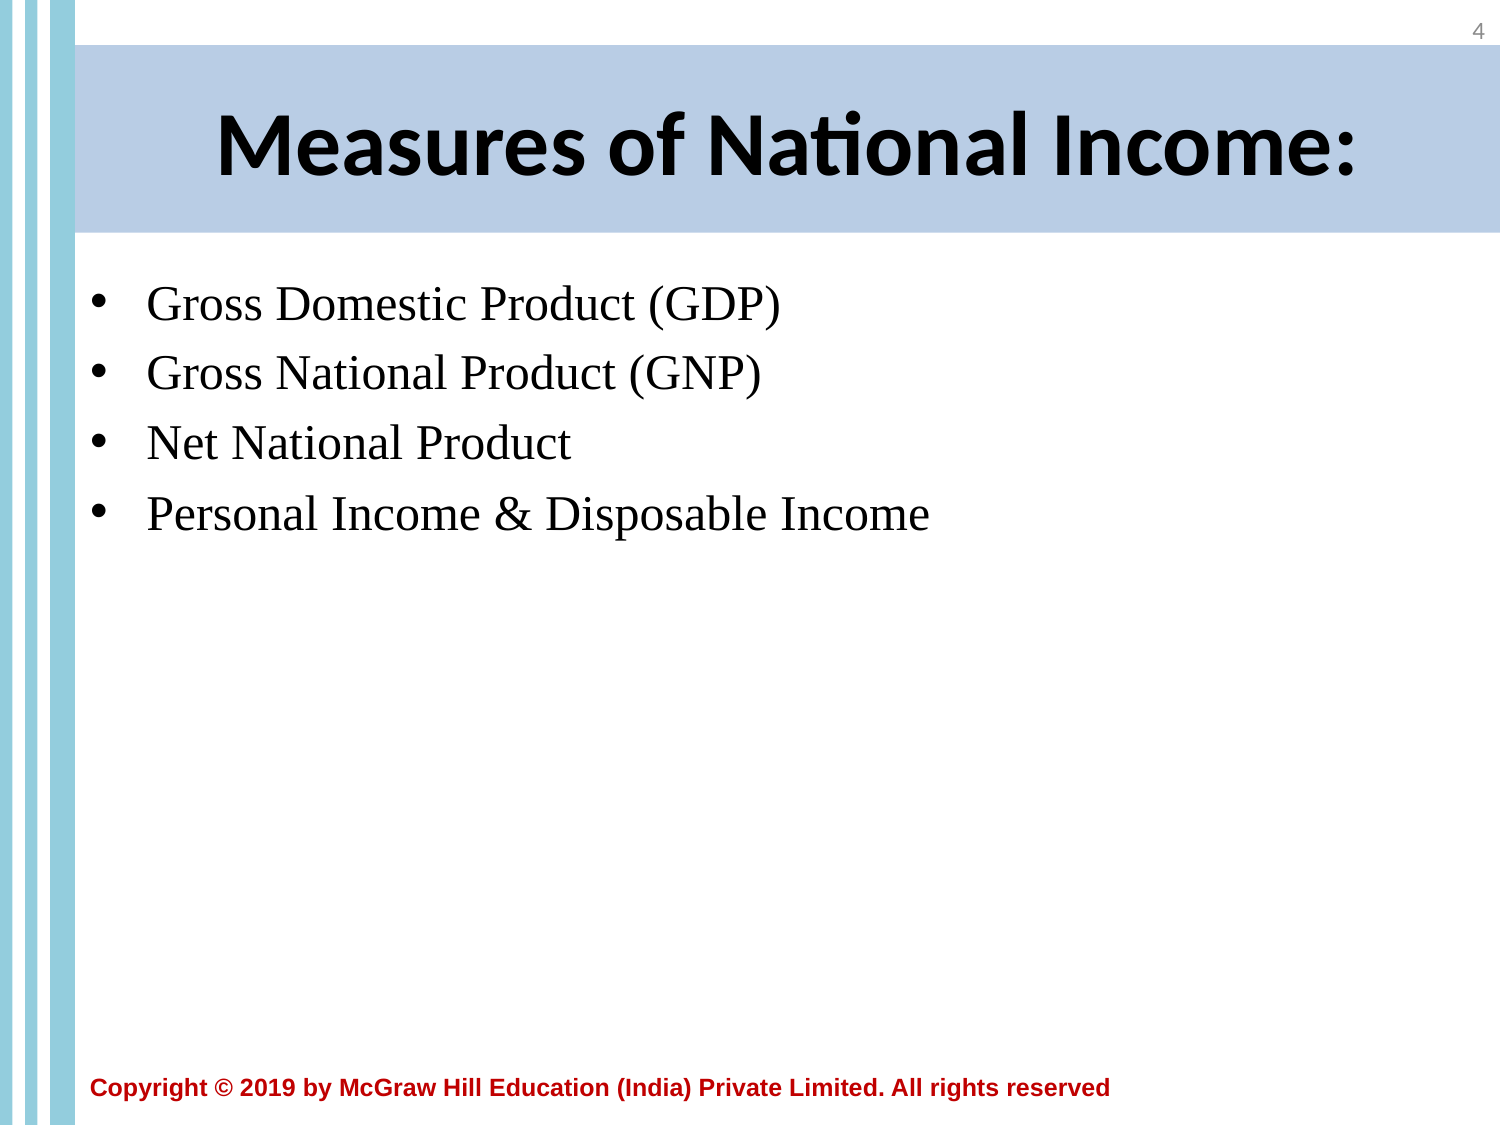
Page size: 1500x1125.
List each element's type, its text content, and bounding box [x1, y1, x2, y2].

list Gross Domestic Product (GDP) Gross National Product (GNP) Net National Product Personal Income & Disposable Income [75, 262, 1425, 1005]
title Measures of National Income: [75, 45, 1500, 233]
slide_number 4 [1425, 0, 1500, 60]
